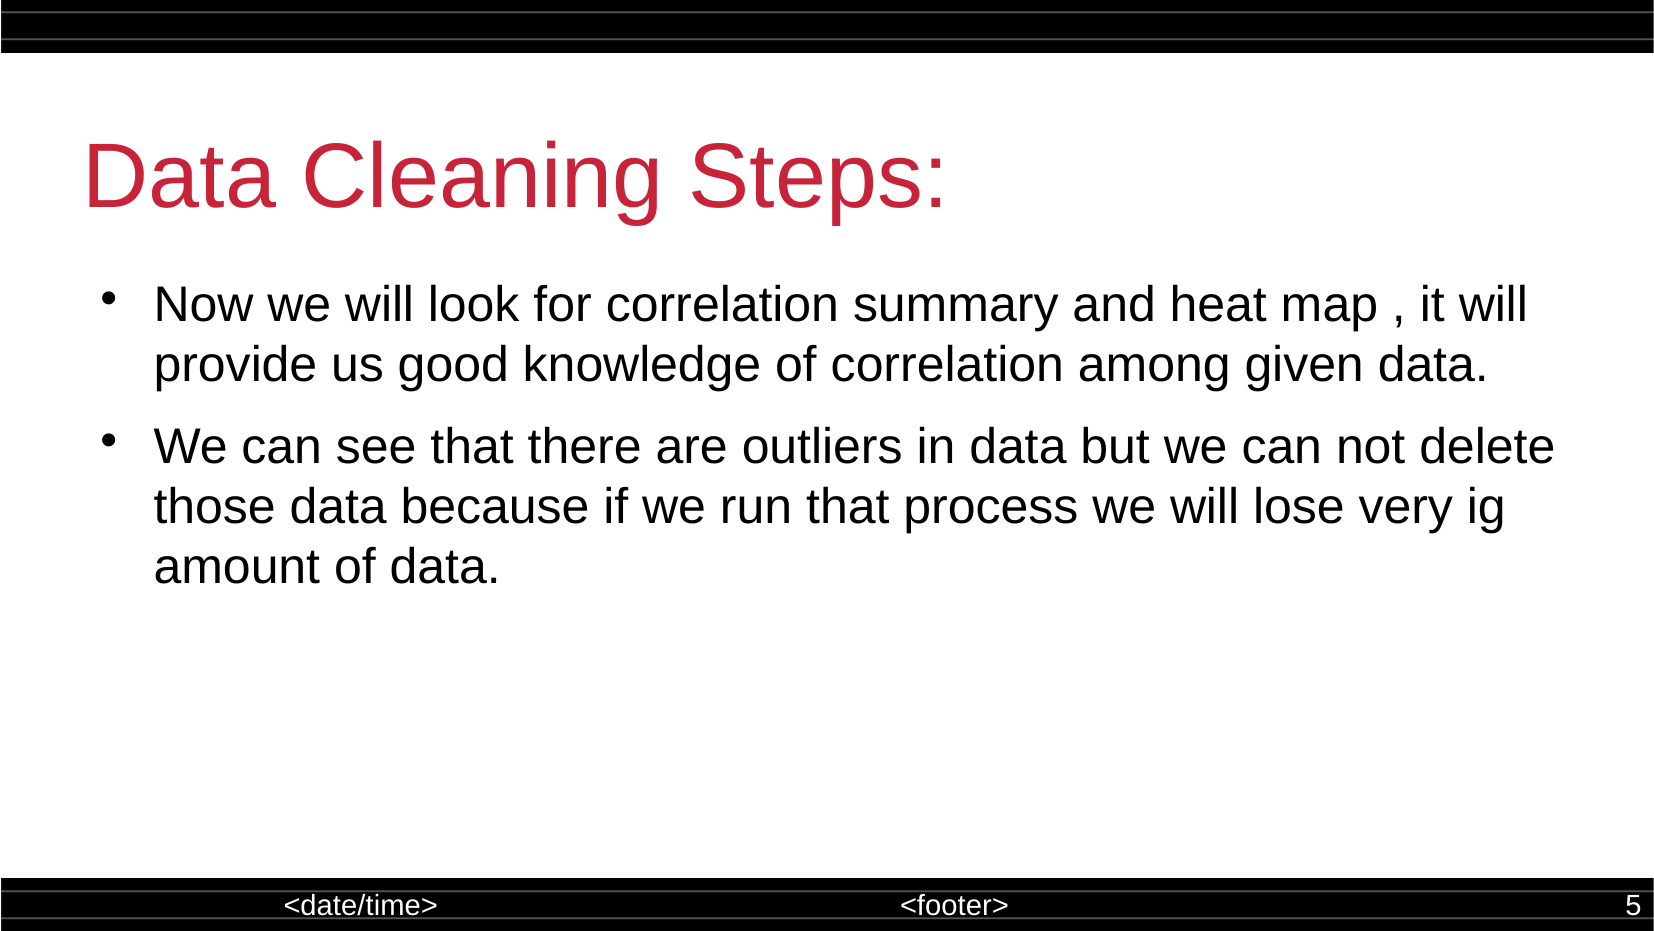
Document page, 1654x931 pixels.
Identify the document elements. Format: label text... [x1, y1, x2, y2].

picture [1, 0, 1654, 53]
text_box Now we will look for correlation summary and heat map , it will provide us good knowledge of correlation among given data. We can see that there are outliers in data but we can not delete those data because if we run that process we will lose very ig amount of data. [82, 271, 1571, 857]
text_box Data Cleaning Steps: [82, 92, 1571, 248]
picture [1, 878, 1654, 931]
